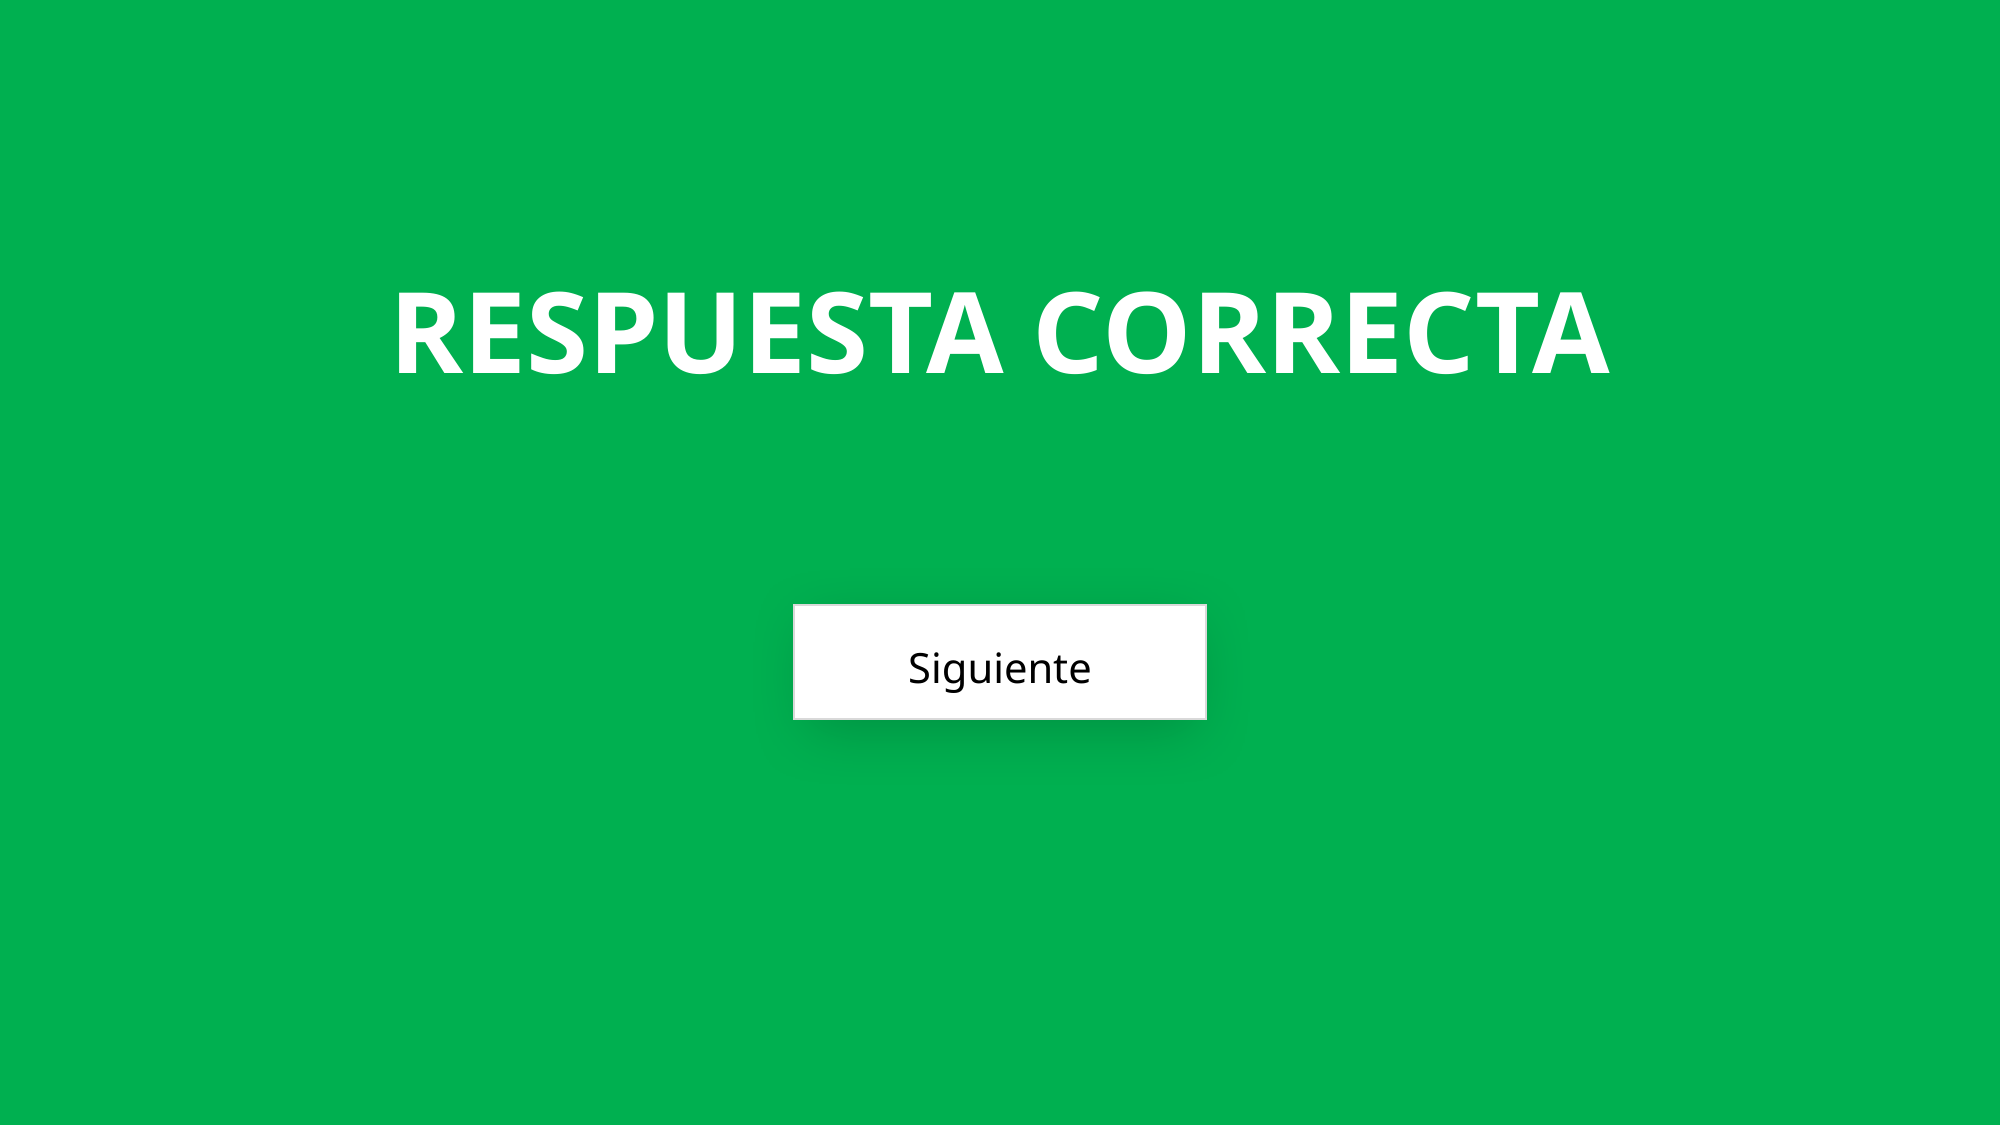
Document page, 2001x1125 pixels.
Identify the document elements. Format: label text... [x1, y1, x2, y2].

text_box Siguiente [793, 604, 1207, 720]
text_box RESPUESTA CORRECTA [374, 254, 1626, 404]
